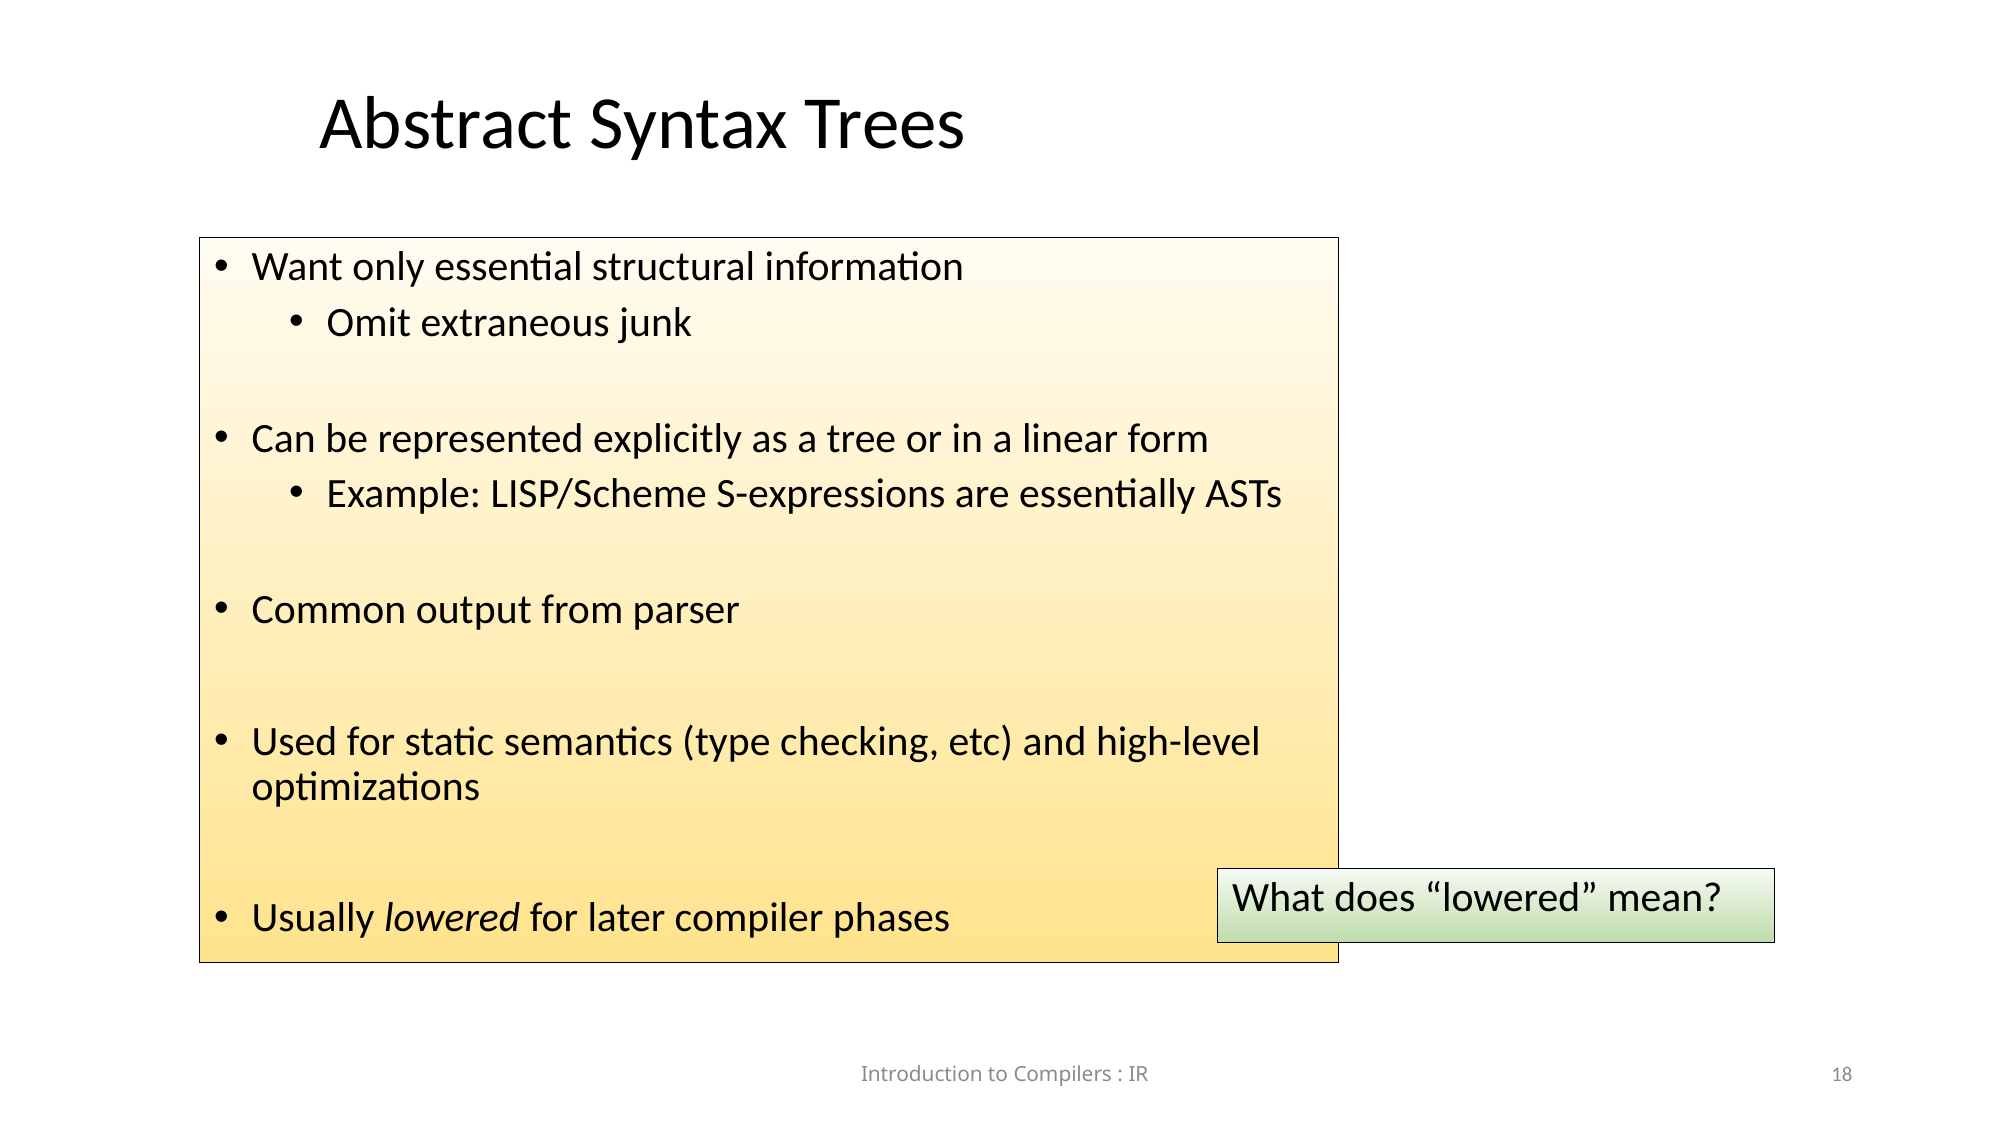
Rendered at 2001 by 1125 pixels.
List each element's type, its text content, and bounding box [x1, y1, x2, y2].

text_box Introduction to Compilers : IR [667, 1042, 1343, 1103]
text_box Want only essential structural information Omit extraneous junk Can be represented explicitly as a tree or in a linear form Example: LISP/Scheme S-expressions are essentially ASTs Common output from parser Used for static semantics (type checking, etc) and high-level optimizations Usually lowered for later compiler phases [199, 237, 1339, 963]
text_box Abstract Syntax Trees [304, 67, 1599, 183]
text_box <number> [1417, 1042, 1868, 1103]
text_box What does “lowered” mean? [1217, 868, 1775, 943]
